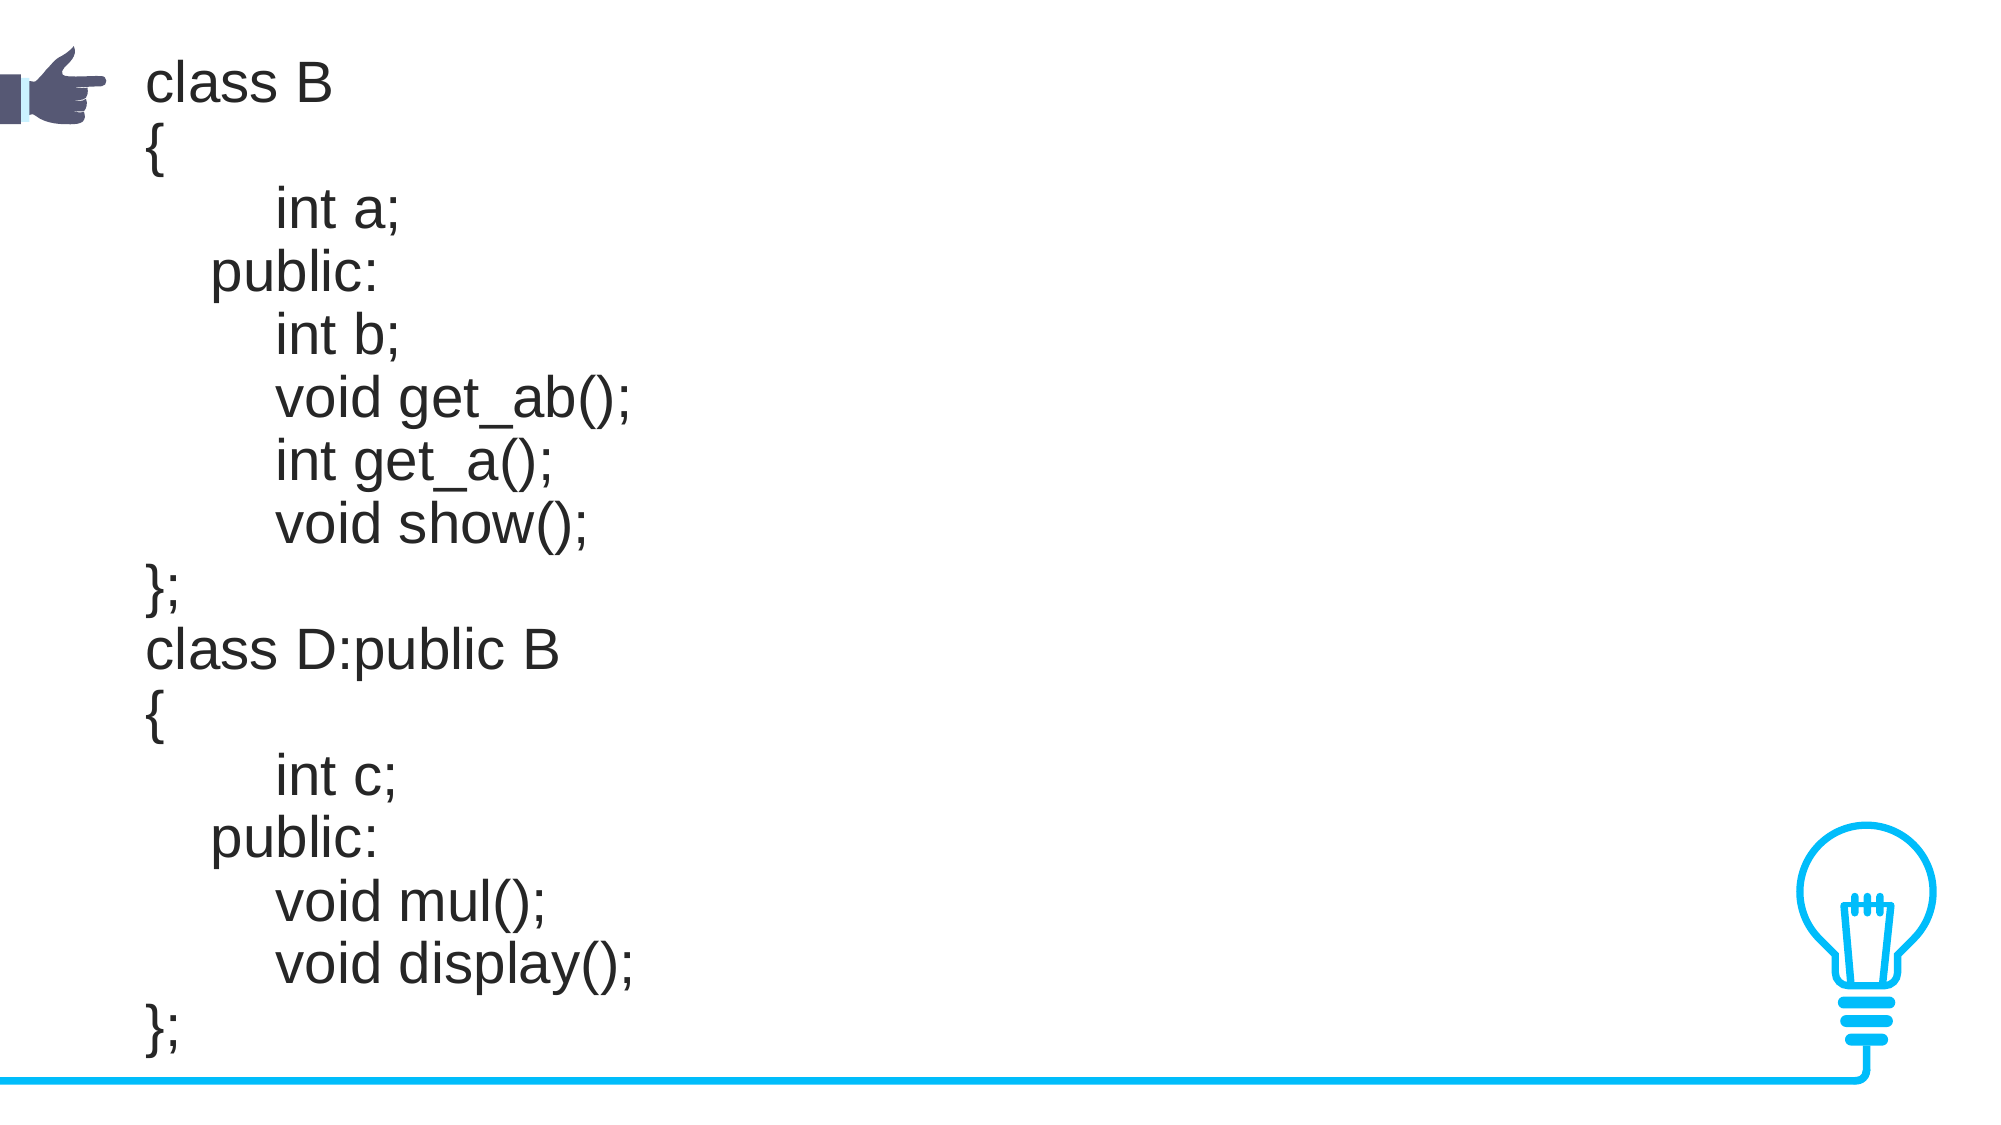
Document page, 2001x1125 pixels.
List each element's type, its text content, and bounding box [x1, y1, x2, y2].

list class B { int a; public: int b; void get_ab(); int get_a(); void show(); }; class D:public B { int c; public: void mul(); void display(); }; [130, 46, 1927, 1066]
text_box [0, 46, 107, 125]
